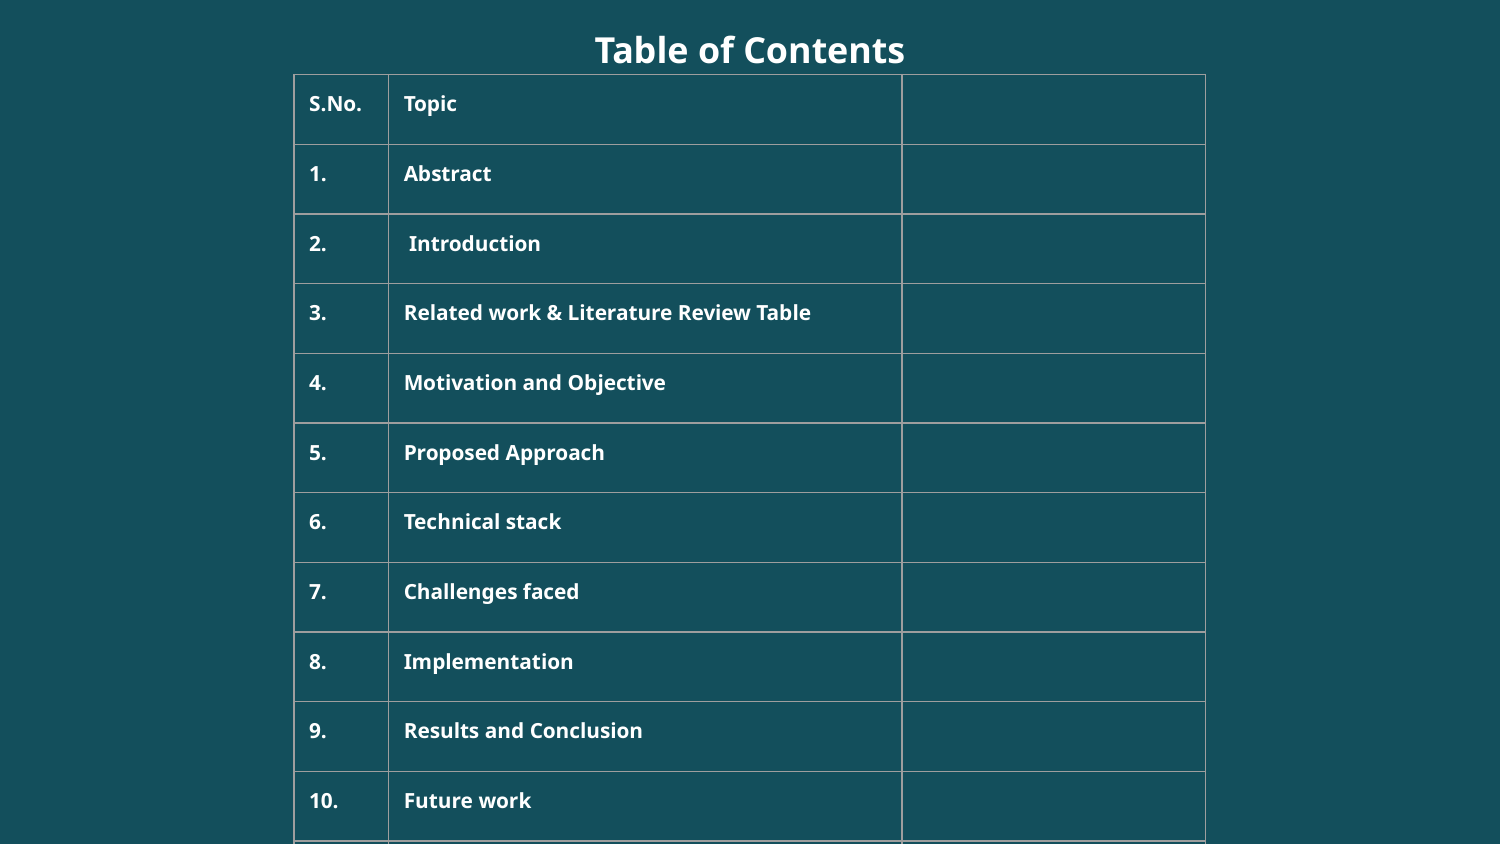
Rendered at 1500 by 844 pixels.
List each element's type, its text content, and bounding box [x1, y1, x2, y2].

table_cell 10. [295, 772, 388, 840]
table_cell [903, 145, 1205, 213]
table_header Topic [389, 75, 901, 144]
table_cell Introduction [389, 215, 901, 283]
table_cell Future work [389, 772, 901, 840]
table_cell 9. [295, 702, 388, 771]
table_cell 3. [295, 284, 388, 353]
table_cell Proposed Approach [389, 424, 901, 492]
table_cell 8. [295, 633, 388, 701]
table_cell [903, 633, 1205, 701]
table_header [903, 75, 1205, 144]
table_cell 7. [295, 563, 388, 631]
table_cell 4. [295, 354, 388, 422]
table_cell 5. [295, 424, 388, 492]
table_cell Technical stack [389, 493, 901, 562]
table_cell 6. [295, 493, 388, 562]
table_cell Results and Conclusion [389, 702, 901, 771]
table_cell [903, 424, 1205, 492]
table_cell Abstract [389, 145, 901, 213]
title Table of Contents [323, 12, 1177, 74]
table_cell Implementation [389, 633, 901, 701]
table_cell 1. [295, 145, 388, 213]
table_cell Related work & Literature Review Table [389, 284, 901, 353]
table_cell [903, 354, 1205, 422]
table_cell Motivation and Objective [389, 354, 901, 422]
table_cell 2. [295, 215, 388, 283]
table_cell Challenges faced [389, 563, 901, 631]
table_cell [903, 215, 1205, 283]
table_cell [903, 563, 1205, 631]
table_header S.No. [295, 75, 388, 144]
table_cell [903, 702, 1205, 771]
table_cell [903, 284, 1205, 353]
table_cell [903, 772, 1205, 840]
table_cell [903, 493, 1205, 562]
